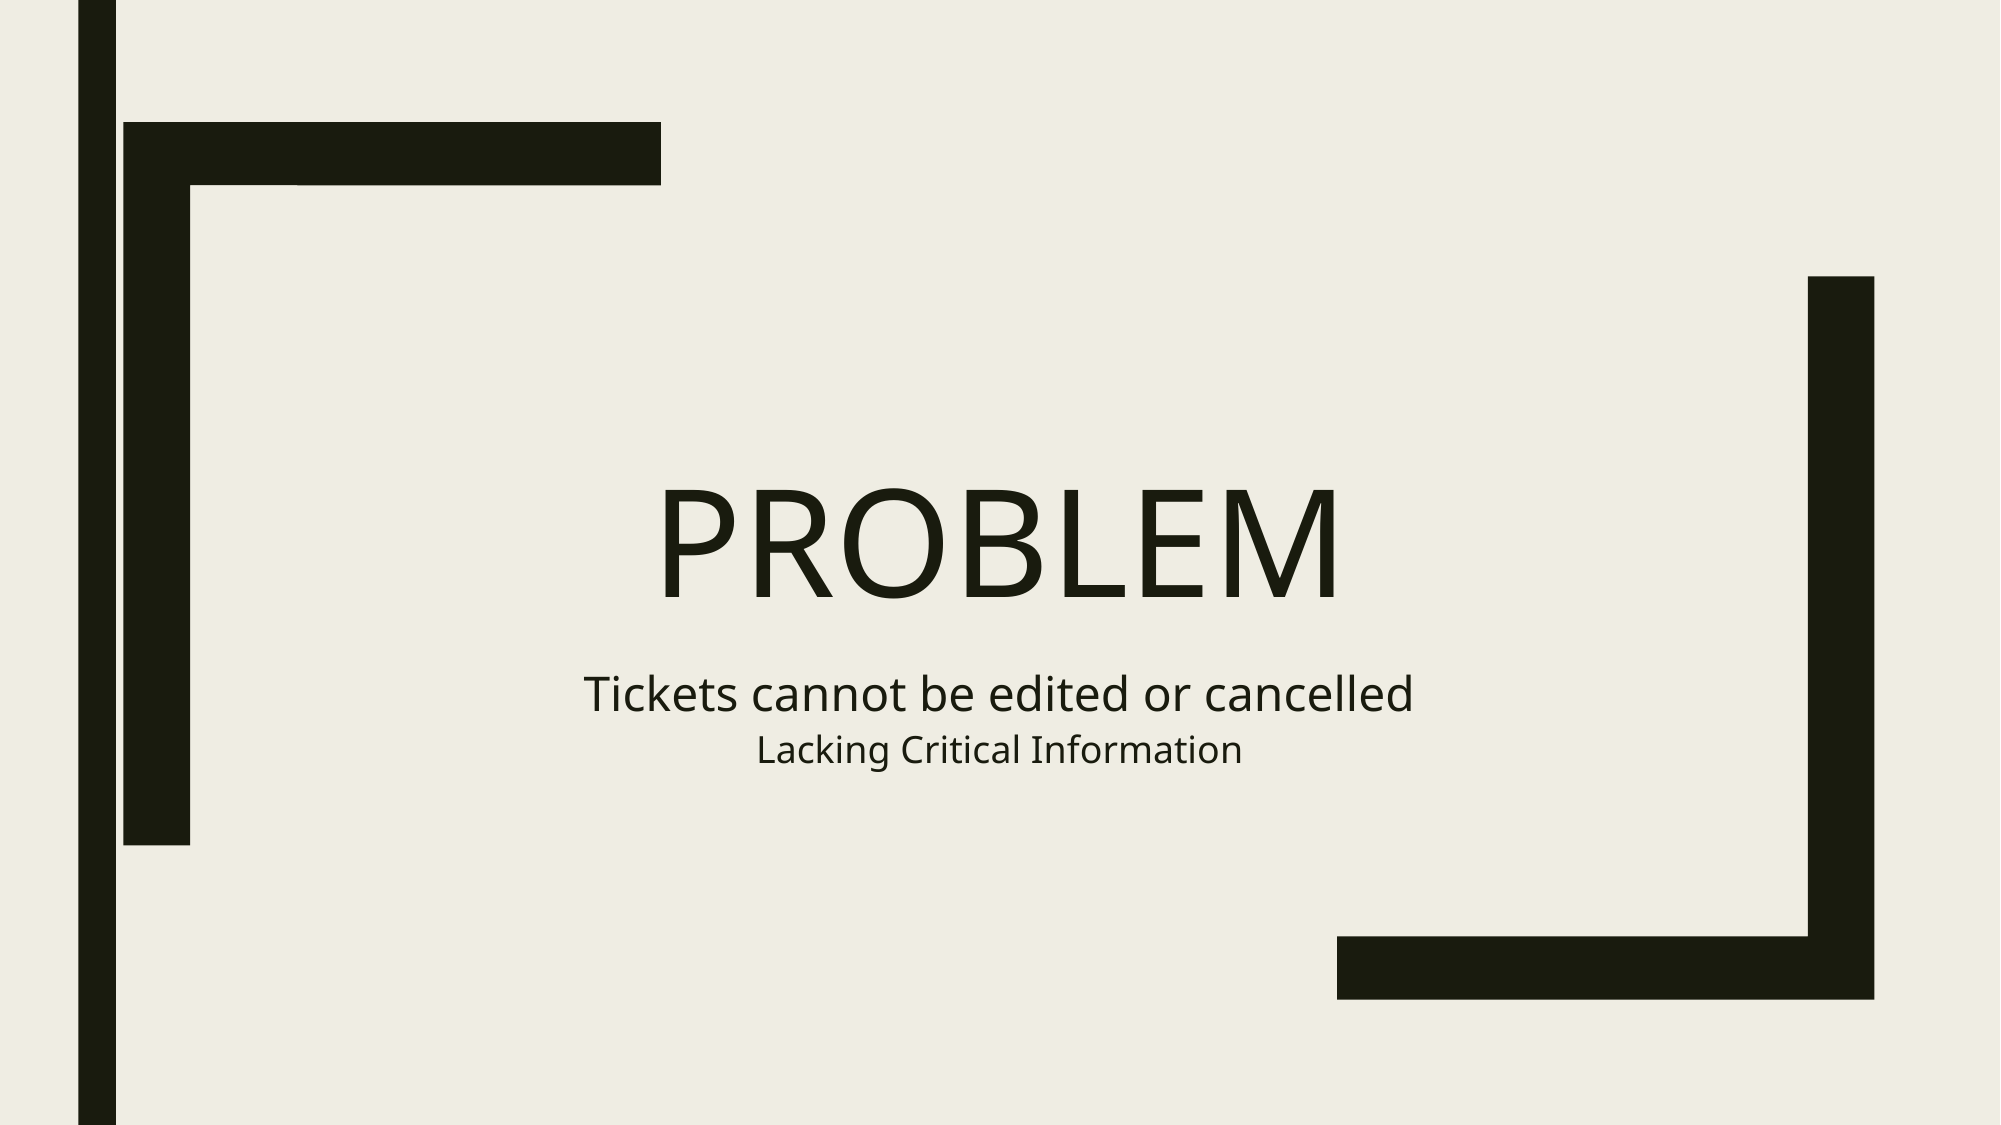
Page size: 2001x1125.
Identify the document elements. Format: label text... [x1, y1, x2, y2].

title PROBLEM [314, 293, 1686, 638]
subtitle Tickets cannot be edited or cancelled Lacking Critical Information [439, 649, 1561, 828]
